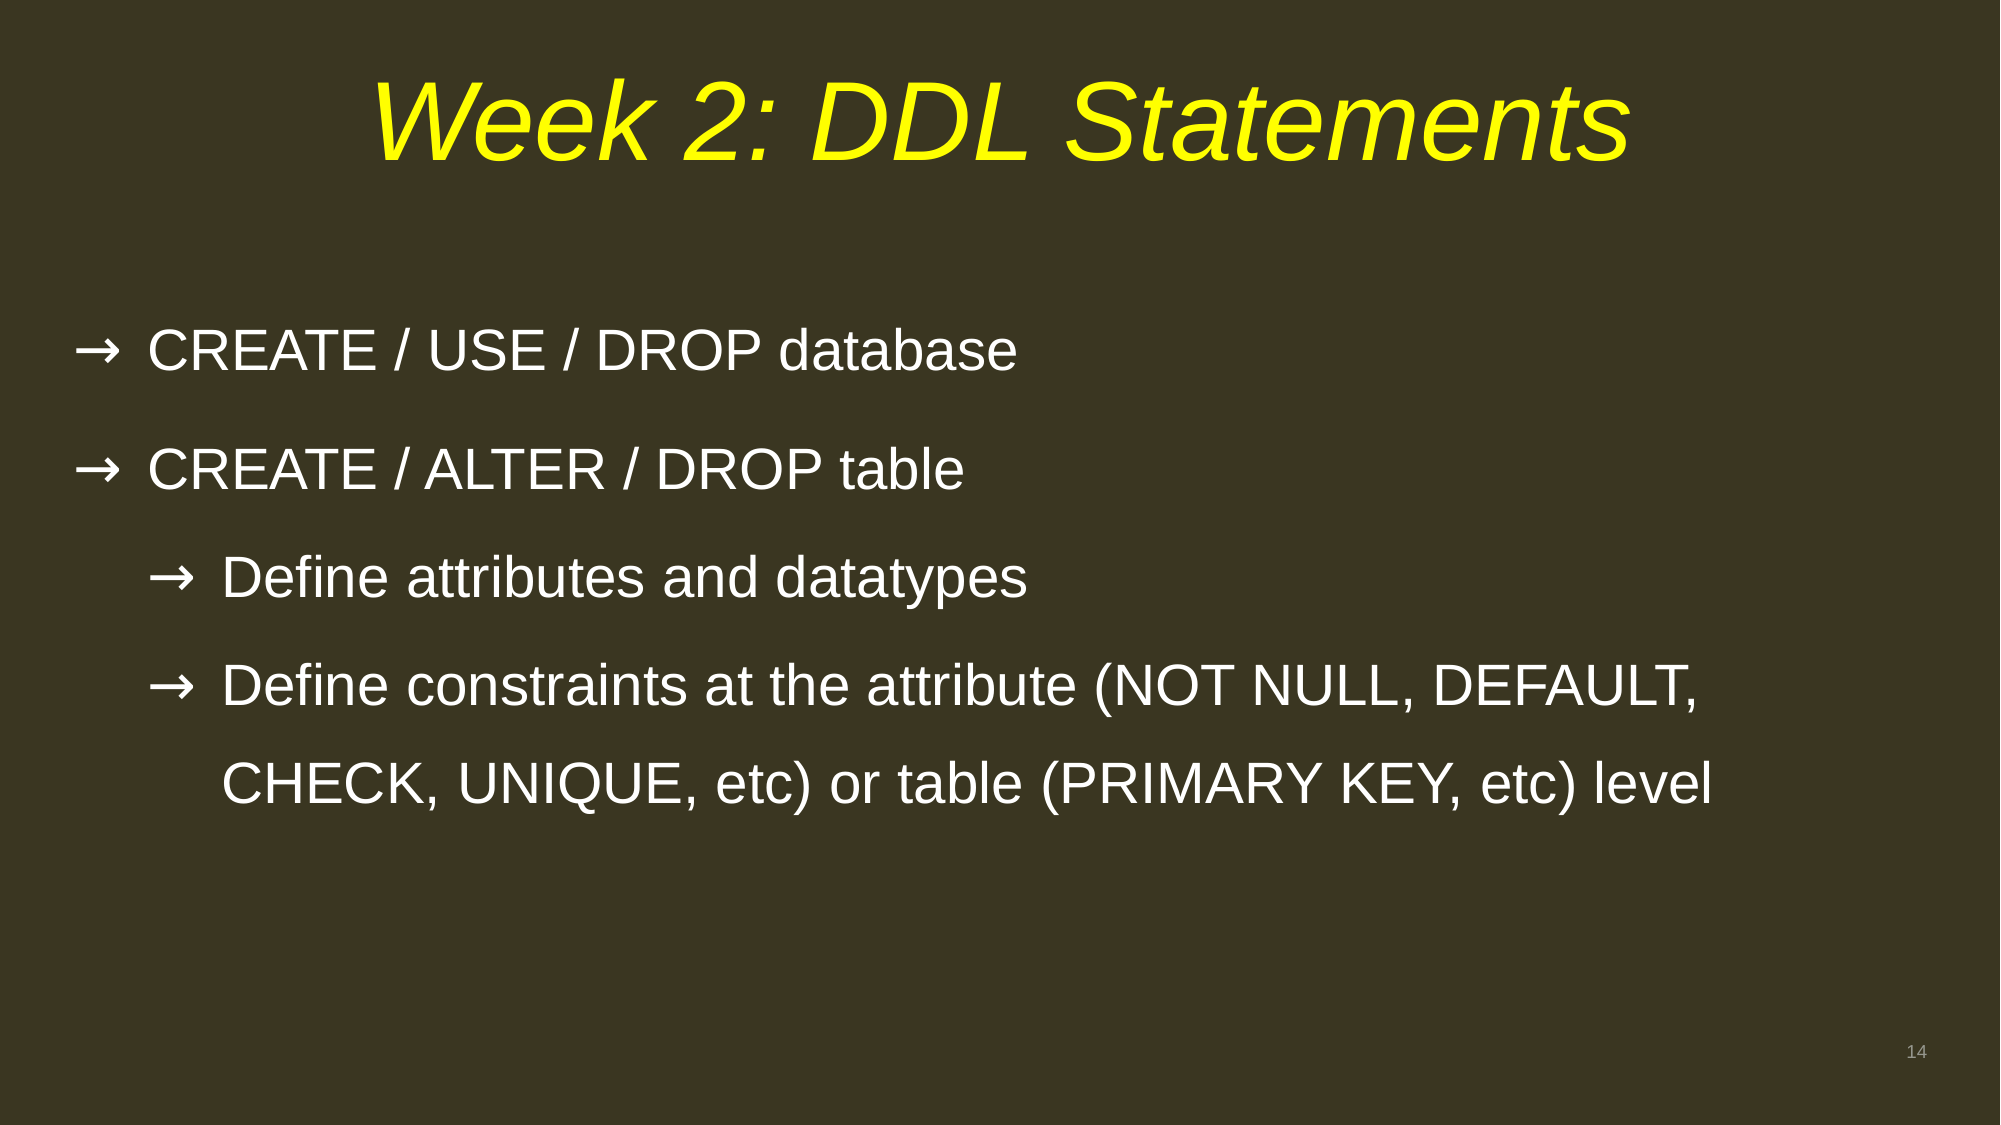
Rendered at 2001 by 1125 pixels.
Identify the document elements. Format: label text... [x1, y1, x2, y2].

title Week 2: DDL Statements [73, 63, 1928, 251]
list CREATE / USE / DROP database CREATE / ALTER / DROP table Define attributes and datatypes Define constraints at the attribute (NOT NULL, DEFAULT, CHECK, UNIQUE, etc) or table (PRIMARY KEY, etc) level [73, 284, 1927, 906]
slide_number 14 [1679, 1009, 1928, 1092]
